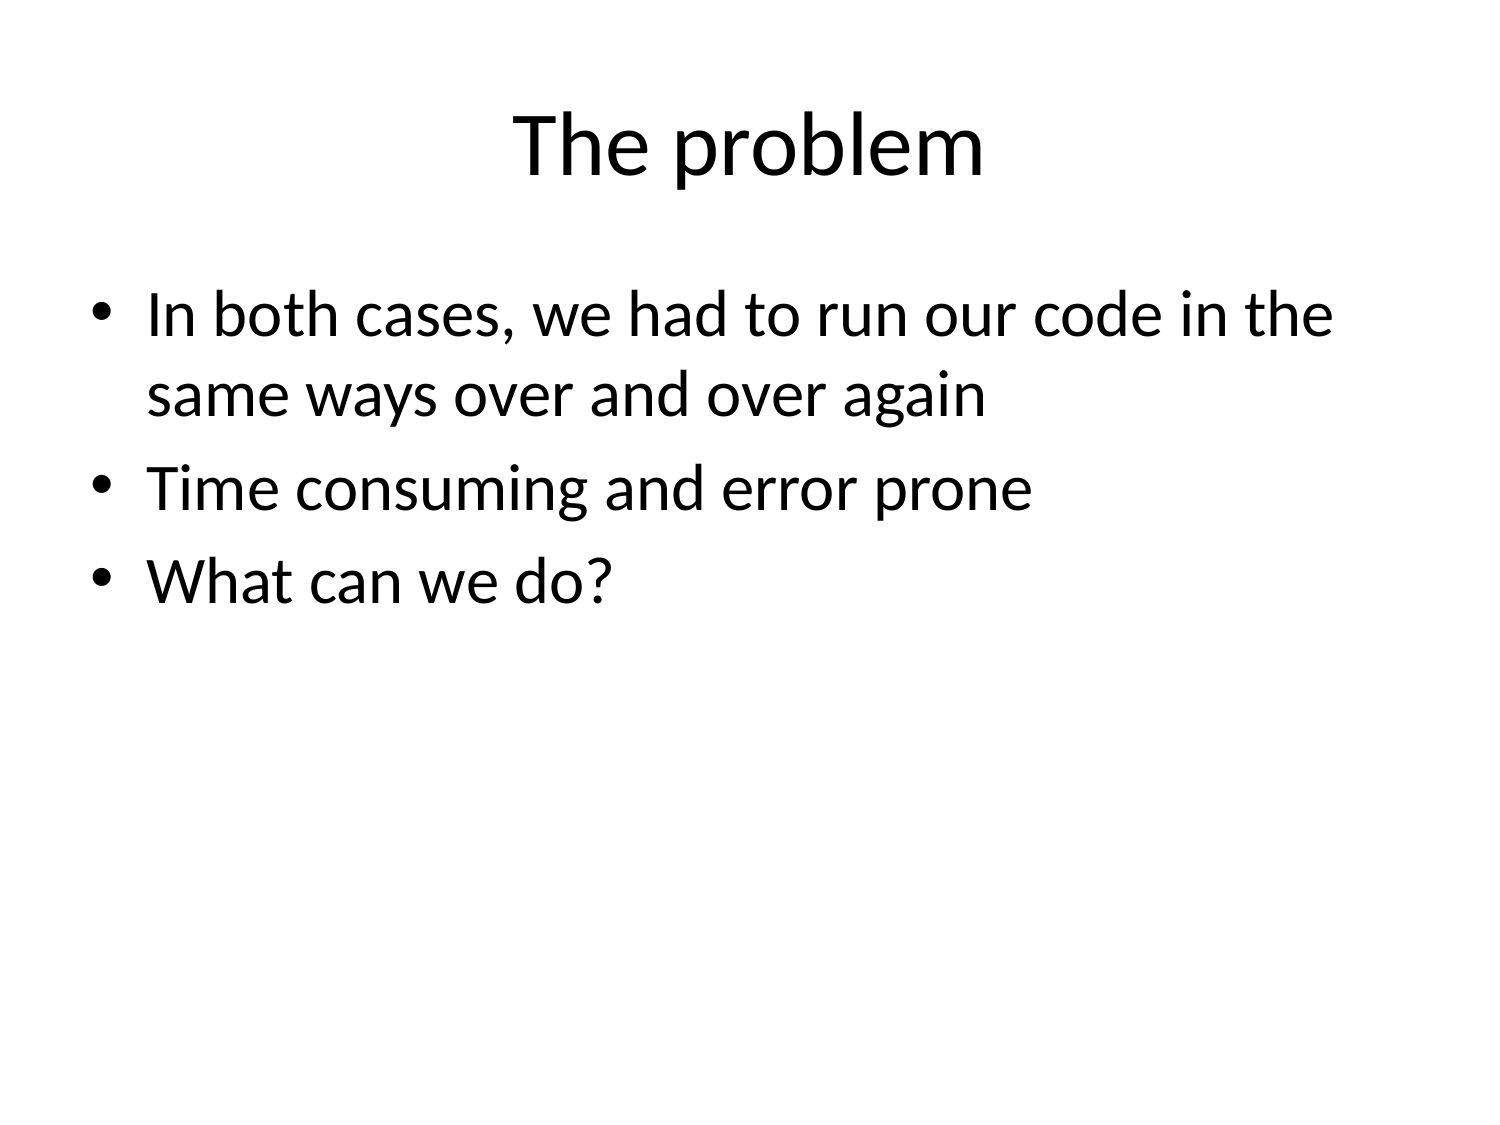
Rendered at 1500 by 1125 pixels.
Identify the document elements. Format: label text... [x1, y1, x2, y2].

title The problem [75, 45, 1425, 233]
list In both cases, we had to run our code in the same ways over and over again Time consuming and error prone What can we do? [75, 262, 1425, 1005]
